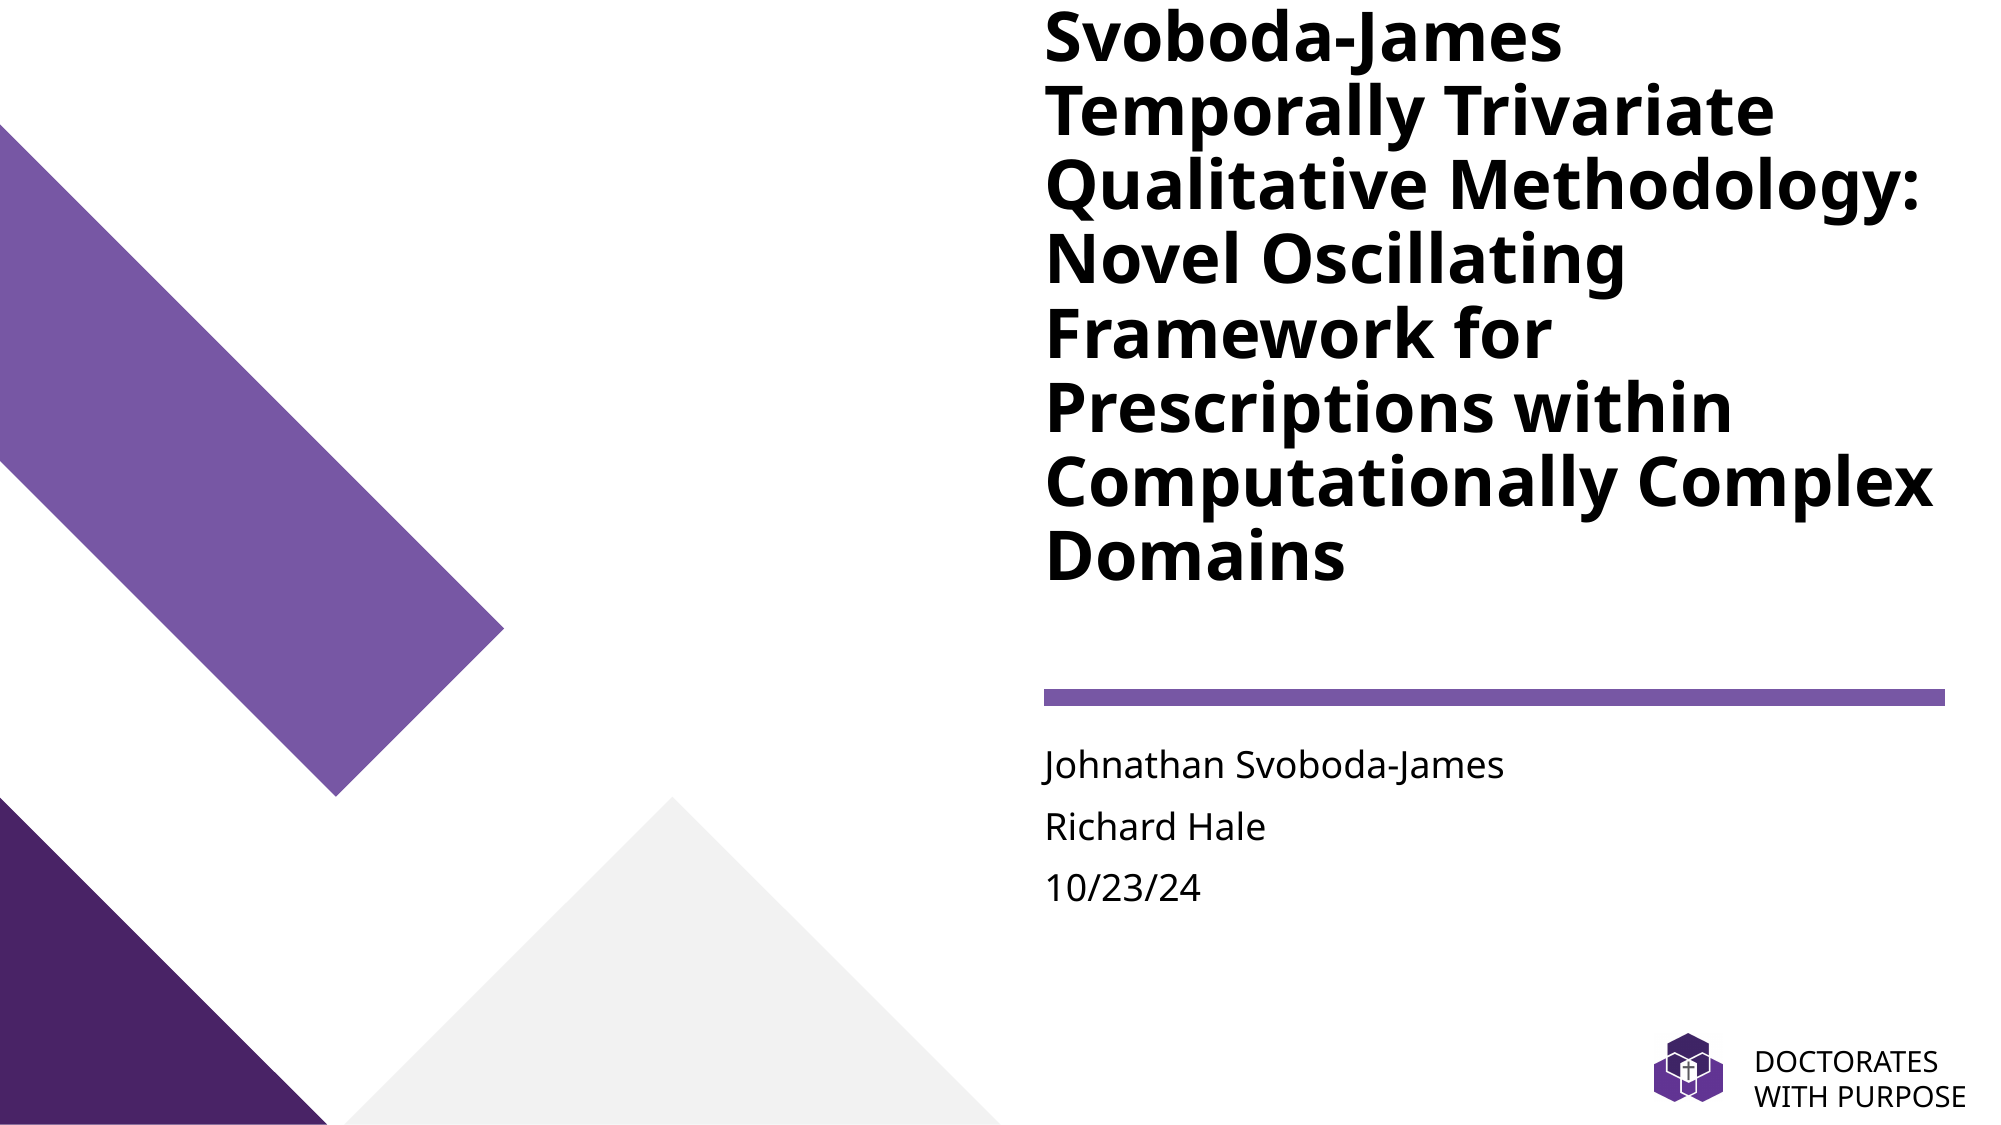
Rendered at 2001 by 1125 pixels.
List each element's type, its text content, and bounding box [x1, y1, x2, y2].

footer DOCTORATES WITH PURPOSE [1754, 1043, 1971, 1099]
title Svoboda-James Temporally Trivariate Qualitative Methodology: Novel Oscillating Framework for Prescriptions within Computationally Complex Domains [1044, 347, 1946, 596]
list Johnathan Svoboda-James Richard Hale 10/23/24 [1044, 746, 1946, 903]
picture [1654, 1033, 1723, 1102]
